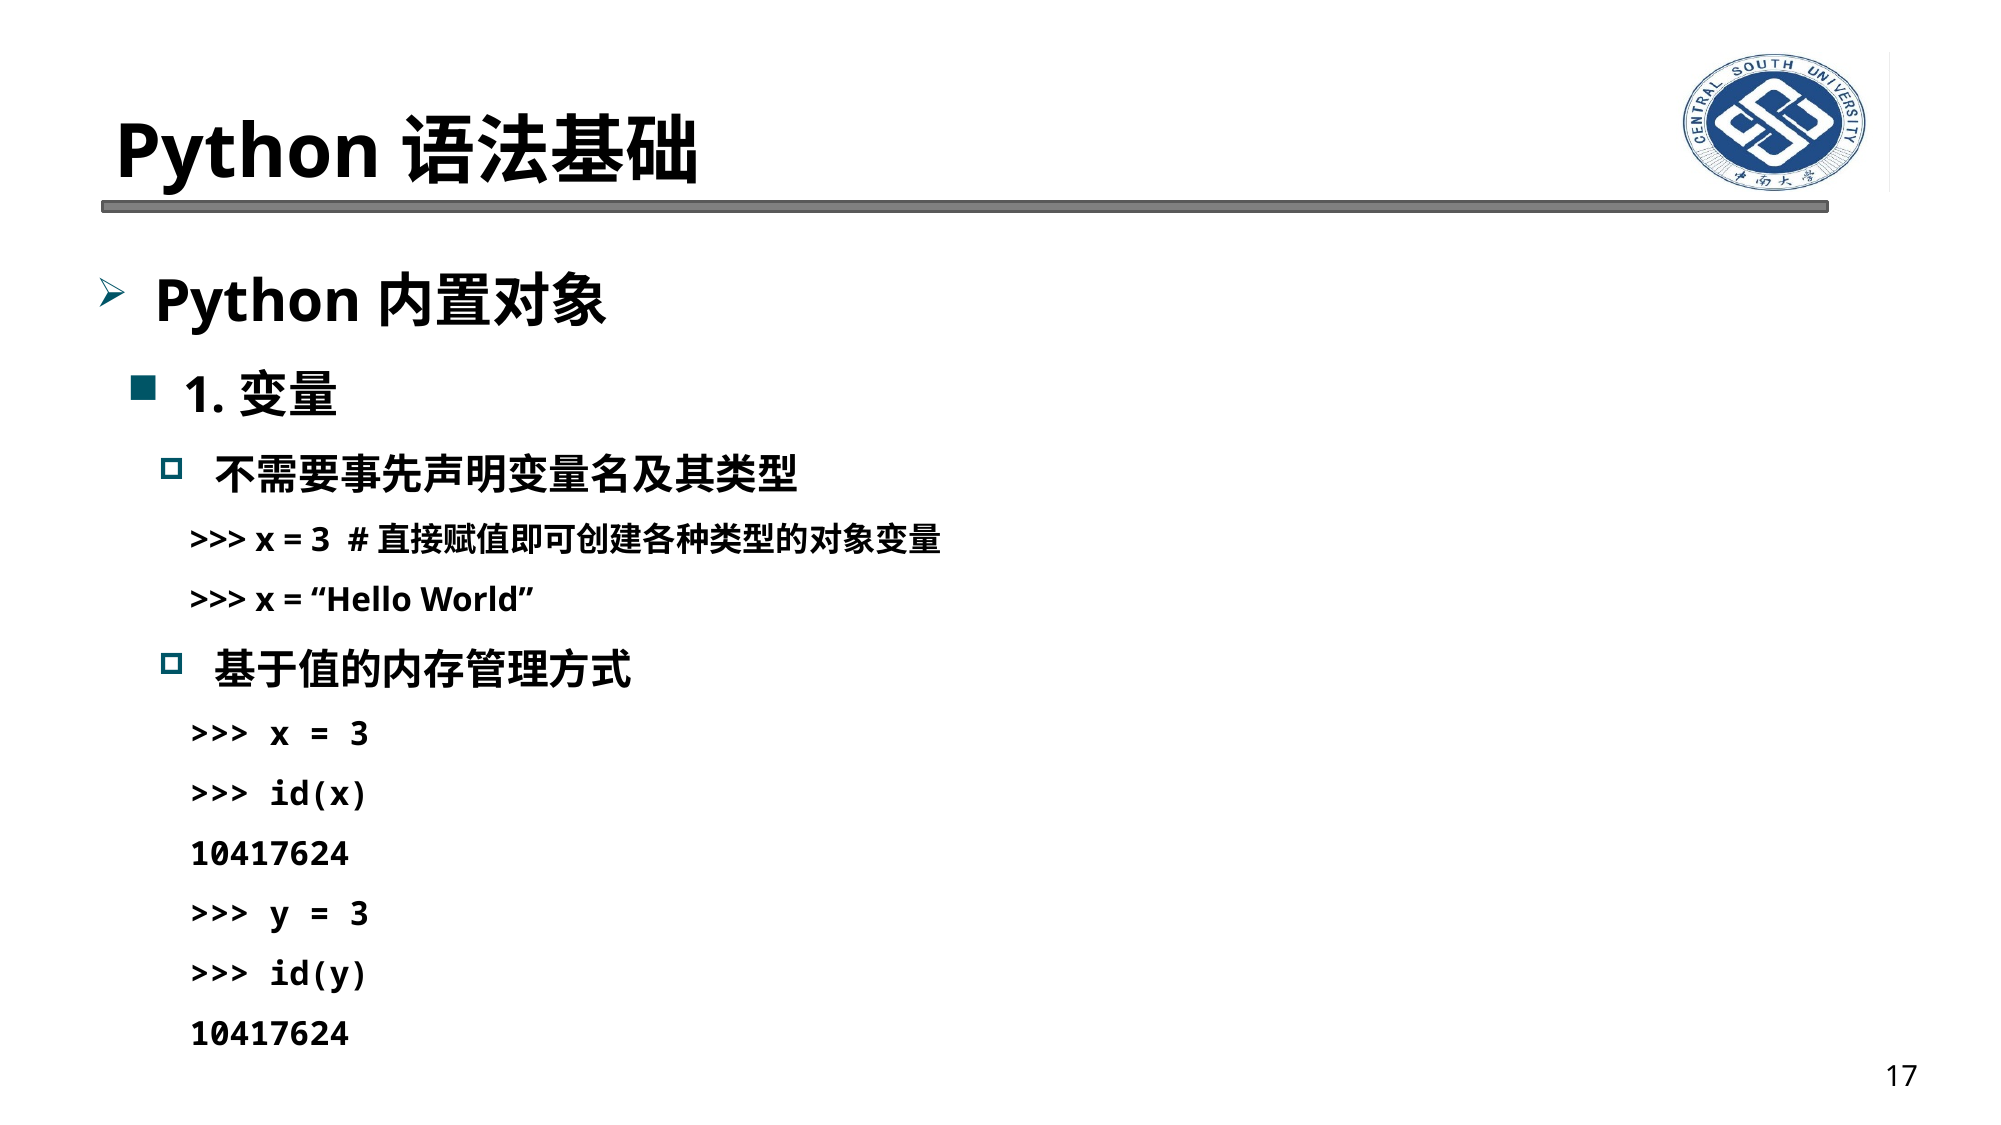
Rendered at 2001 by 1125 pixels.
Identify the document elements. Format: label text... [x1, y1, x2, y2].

list Python内置对象 1.变量 不需要事先声明变量名及其类型 >>> x = 3 #直接赋值即可创建各种类型的对象变量 >>> x = “Hello World” 基于值的内存管理方式 >>> x = 3 >>> id(x) 10417624 >>> y = 3 >>> id(y) 10417624 [81, 220, 1898, 1086]
slide_number 17 [1516, 1049, 1934, 1125]
title Python语法基础 [99, 12, 1805, 200]
picture [1805, 52, 1890, 192]
